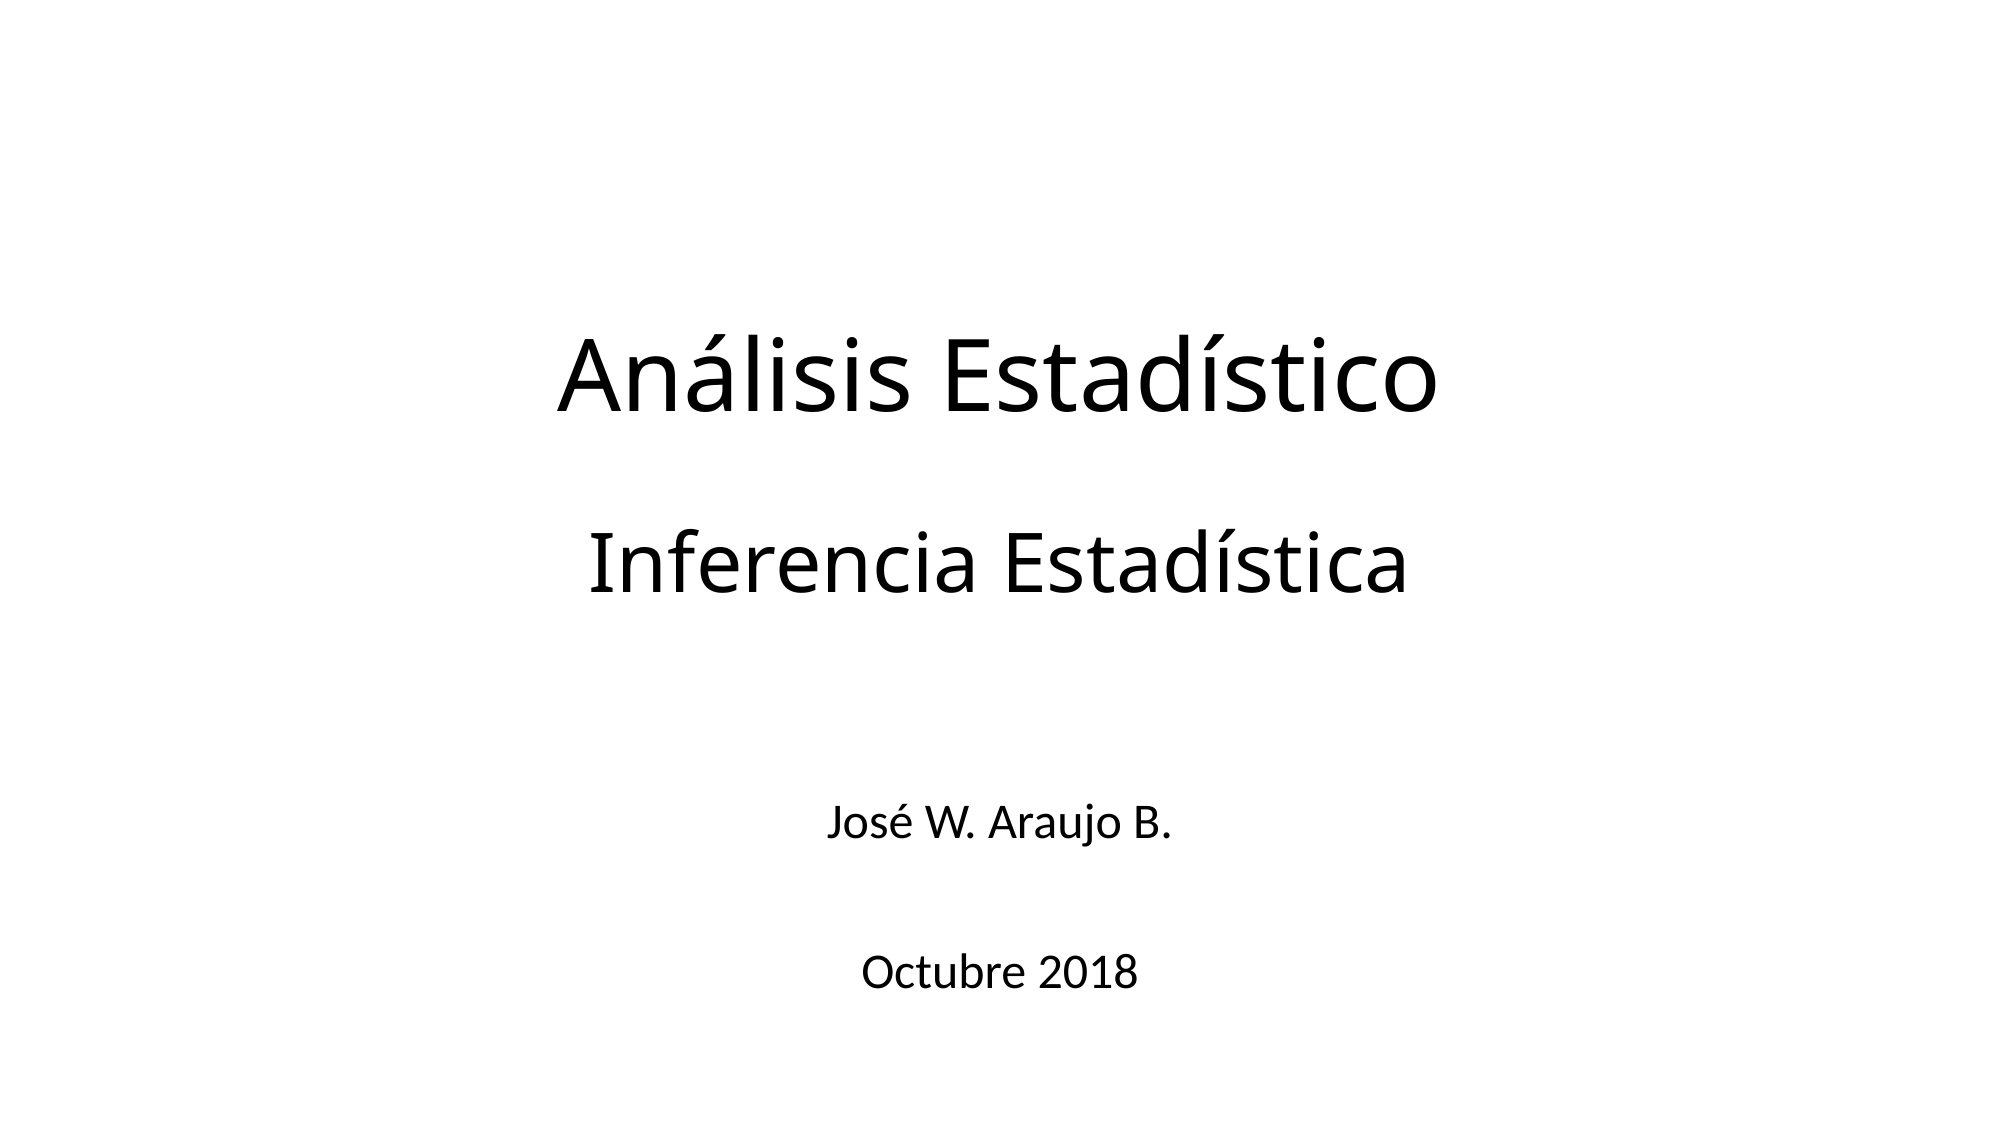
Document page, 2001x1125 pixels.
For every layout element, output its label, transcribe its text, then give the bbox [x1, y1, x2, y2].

title Análisis Estadístico Inferencia Estadística [249, 226, 1750, 619]
subtitle José W. Araujo B. Octubre 2018 [249, 787, 1750, 1060]
